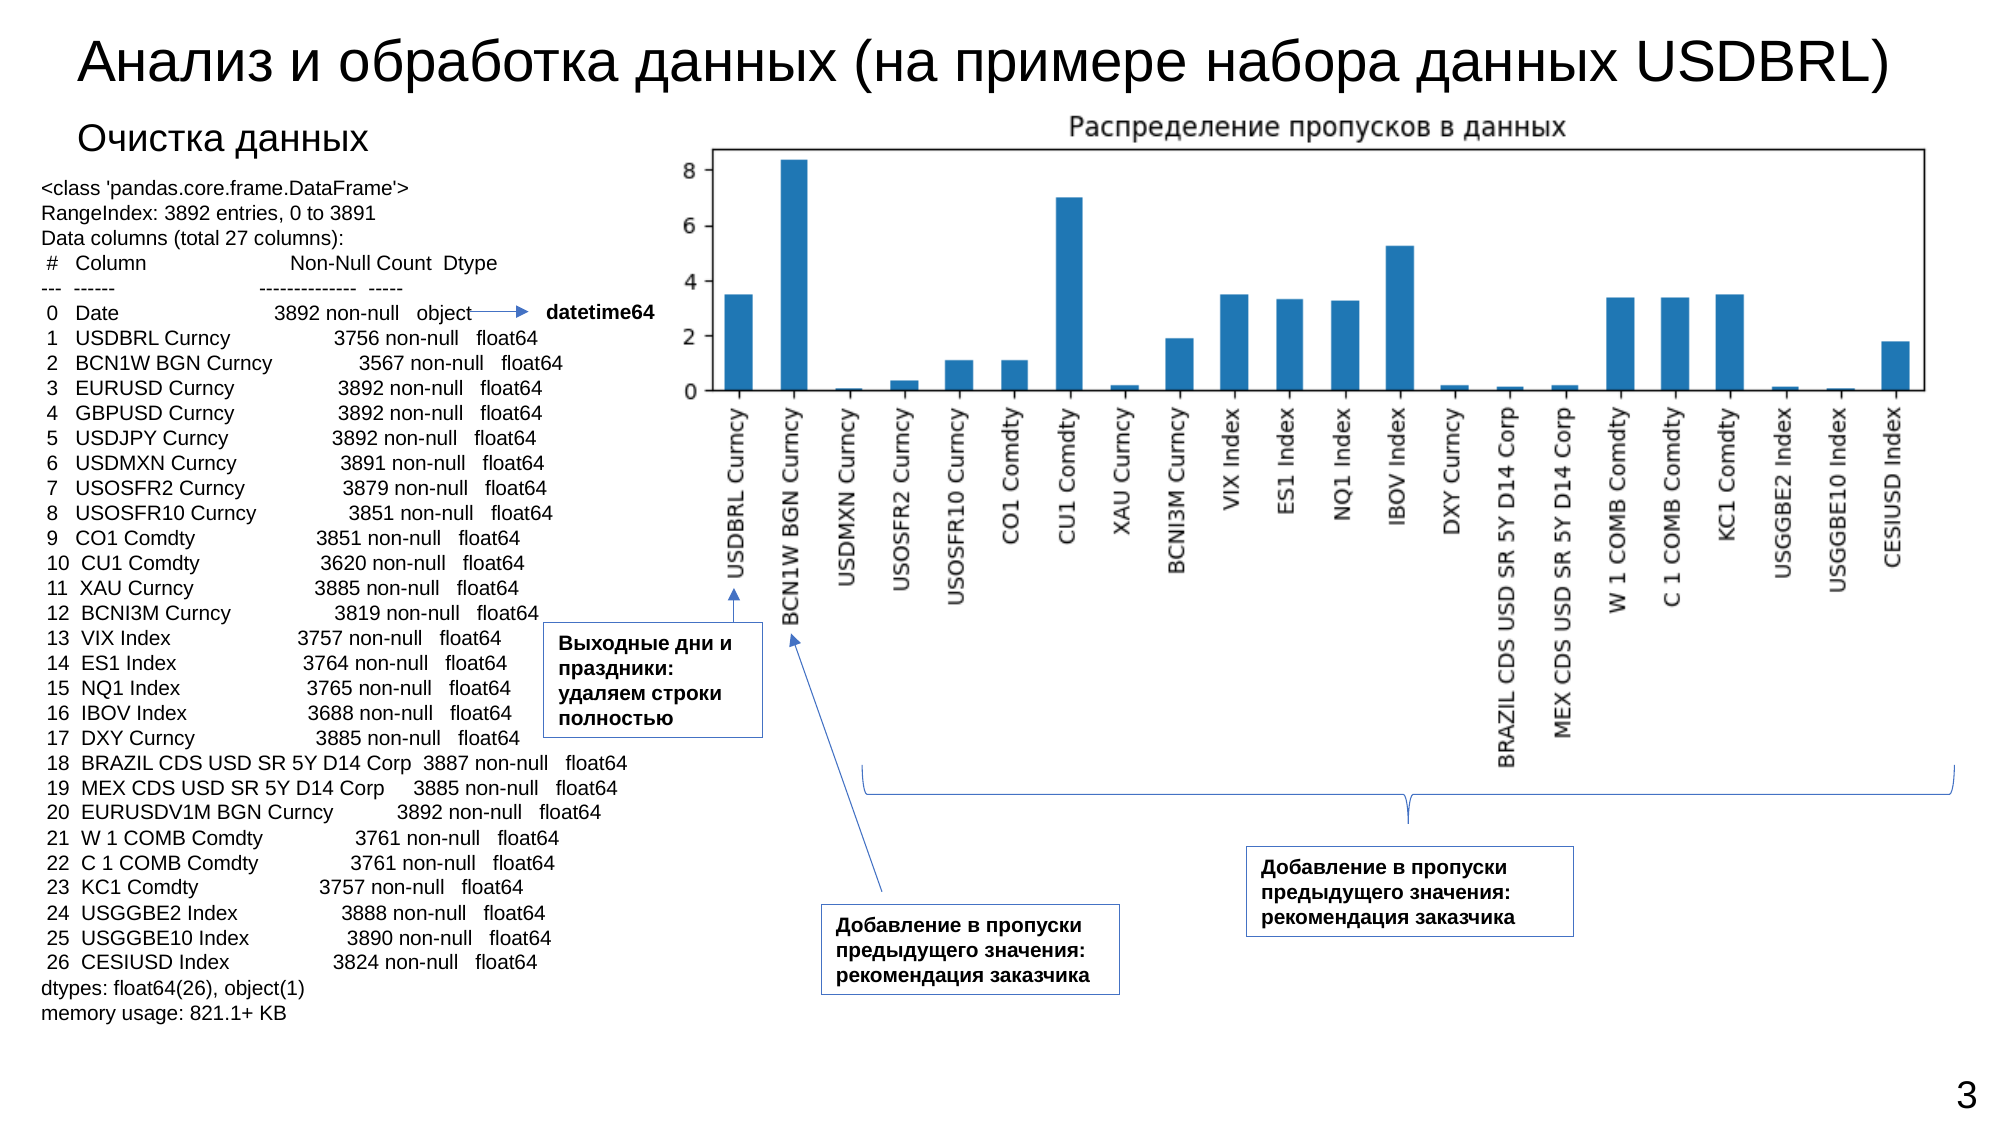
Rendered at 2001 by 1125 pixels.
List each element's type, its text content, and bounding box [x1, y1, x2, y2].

text_box [887, 764, 1955, 824]
text_box 3 [1941, 1067, 2000, 1125]
text_box Добавление в пропуски предыдущего значения: рекомендация заказчика [1246, 846, 1574, 937]
text_box Выходные дни и праздники: удаляем строки полностью [543, 622, 662, 738]
text_box Добавление в пропуски предыдущего значения: рекомендация заказчика [821, 904, 1120, 995]
text_box Очистка данных [62, 110, 561, 168]
picture [667, 99, 1938, 783]
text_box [791, 633, 883, 892]
text_box <class 'pandas.core.frame.DataFrame'> RangeIndex: 3892 entries, 0 to 3891 Data columns (total 27 columns): # Column Non-Null Count Dtype --- ------ -------------- ----- 0 Date 3892 non-null object 1 USDBRL Curncy 3756 non-null float64 2 BCN1W BGN Curncy 3567 non-null float64 3 EURUSD Curncy 3892 non-null float64 4 GBPUSD Curncy 3892 non-null float64 5 USDJPY Curncy 3892 non-null float64 6 USDMXN Curncy 3891 non-null float64 7 USOSFR2 Curncy 3879 non-null float64 8 USOSFR10 Curncy 3851 non-null float64 9 CO1 Comdty 3851 non-null float64 10 CU1 Comdty 3620 non-null float64 11 XAU Curncy 3885 non-null float64 12 BCNI3M Curncy 3819 non-null float64 13 VIX Index 3757 non-null float64 14 ES1 Index 3764 non-null float64 15 NQ1 Index 3765 non-null float64 16 IBOV Index 3688 non-null float64 17 DXY Curncy 3885 non-null float64 18 BRAZIL CDS USD SR 5Y D14 Corp 3887 non-null float64 19 MEX CDS USD SR 5Y D14 Corp 3885 non-null float64 20 EURUSDV1M BGN Curncy 3892 non-null float64 21 W 1 COMB Comdty 3761 non-null float64 22 C 1 COMB Comdty 3761 non-null float64 23 KC1 Comdty 3757 non-null float64 24 USGGBE2 Index 3888 non-null float64 25 USGGBE10 Index 3890 non-null float64 26 CESIUSD Index 3824 non-null float64 dtypes: float64(26), object(1) memory usage: 821.1+ KB [26, 167, 665, 1032]
title Анализ и обработка данных (на примере набора данных USDBRL) [62, 21, 1928, 104]
text_box datetime64 [531, 291, 662, 332]
